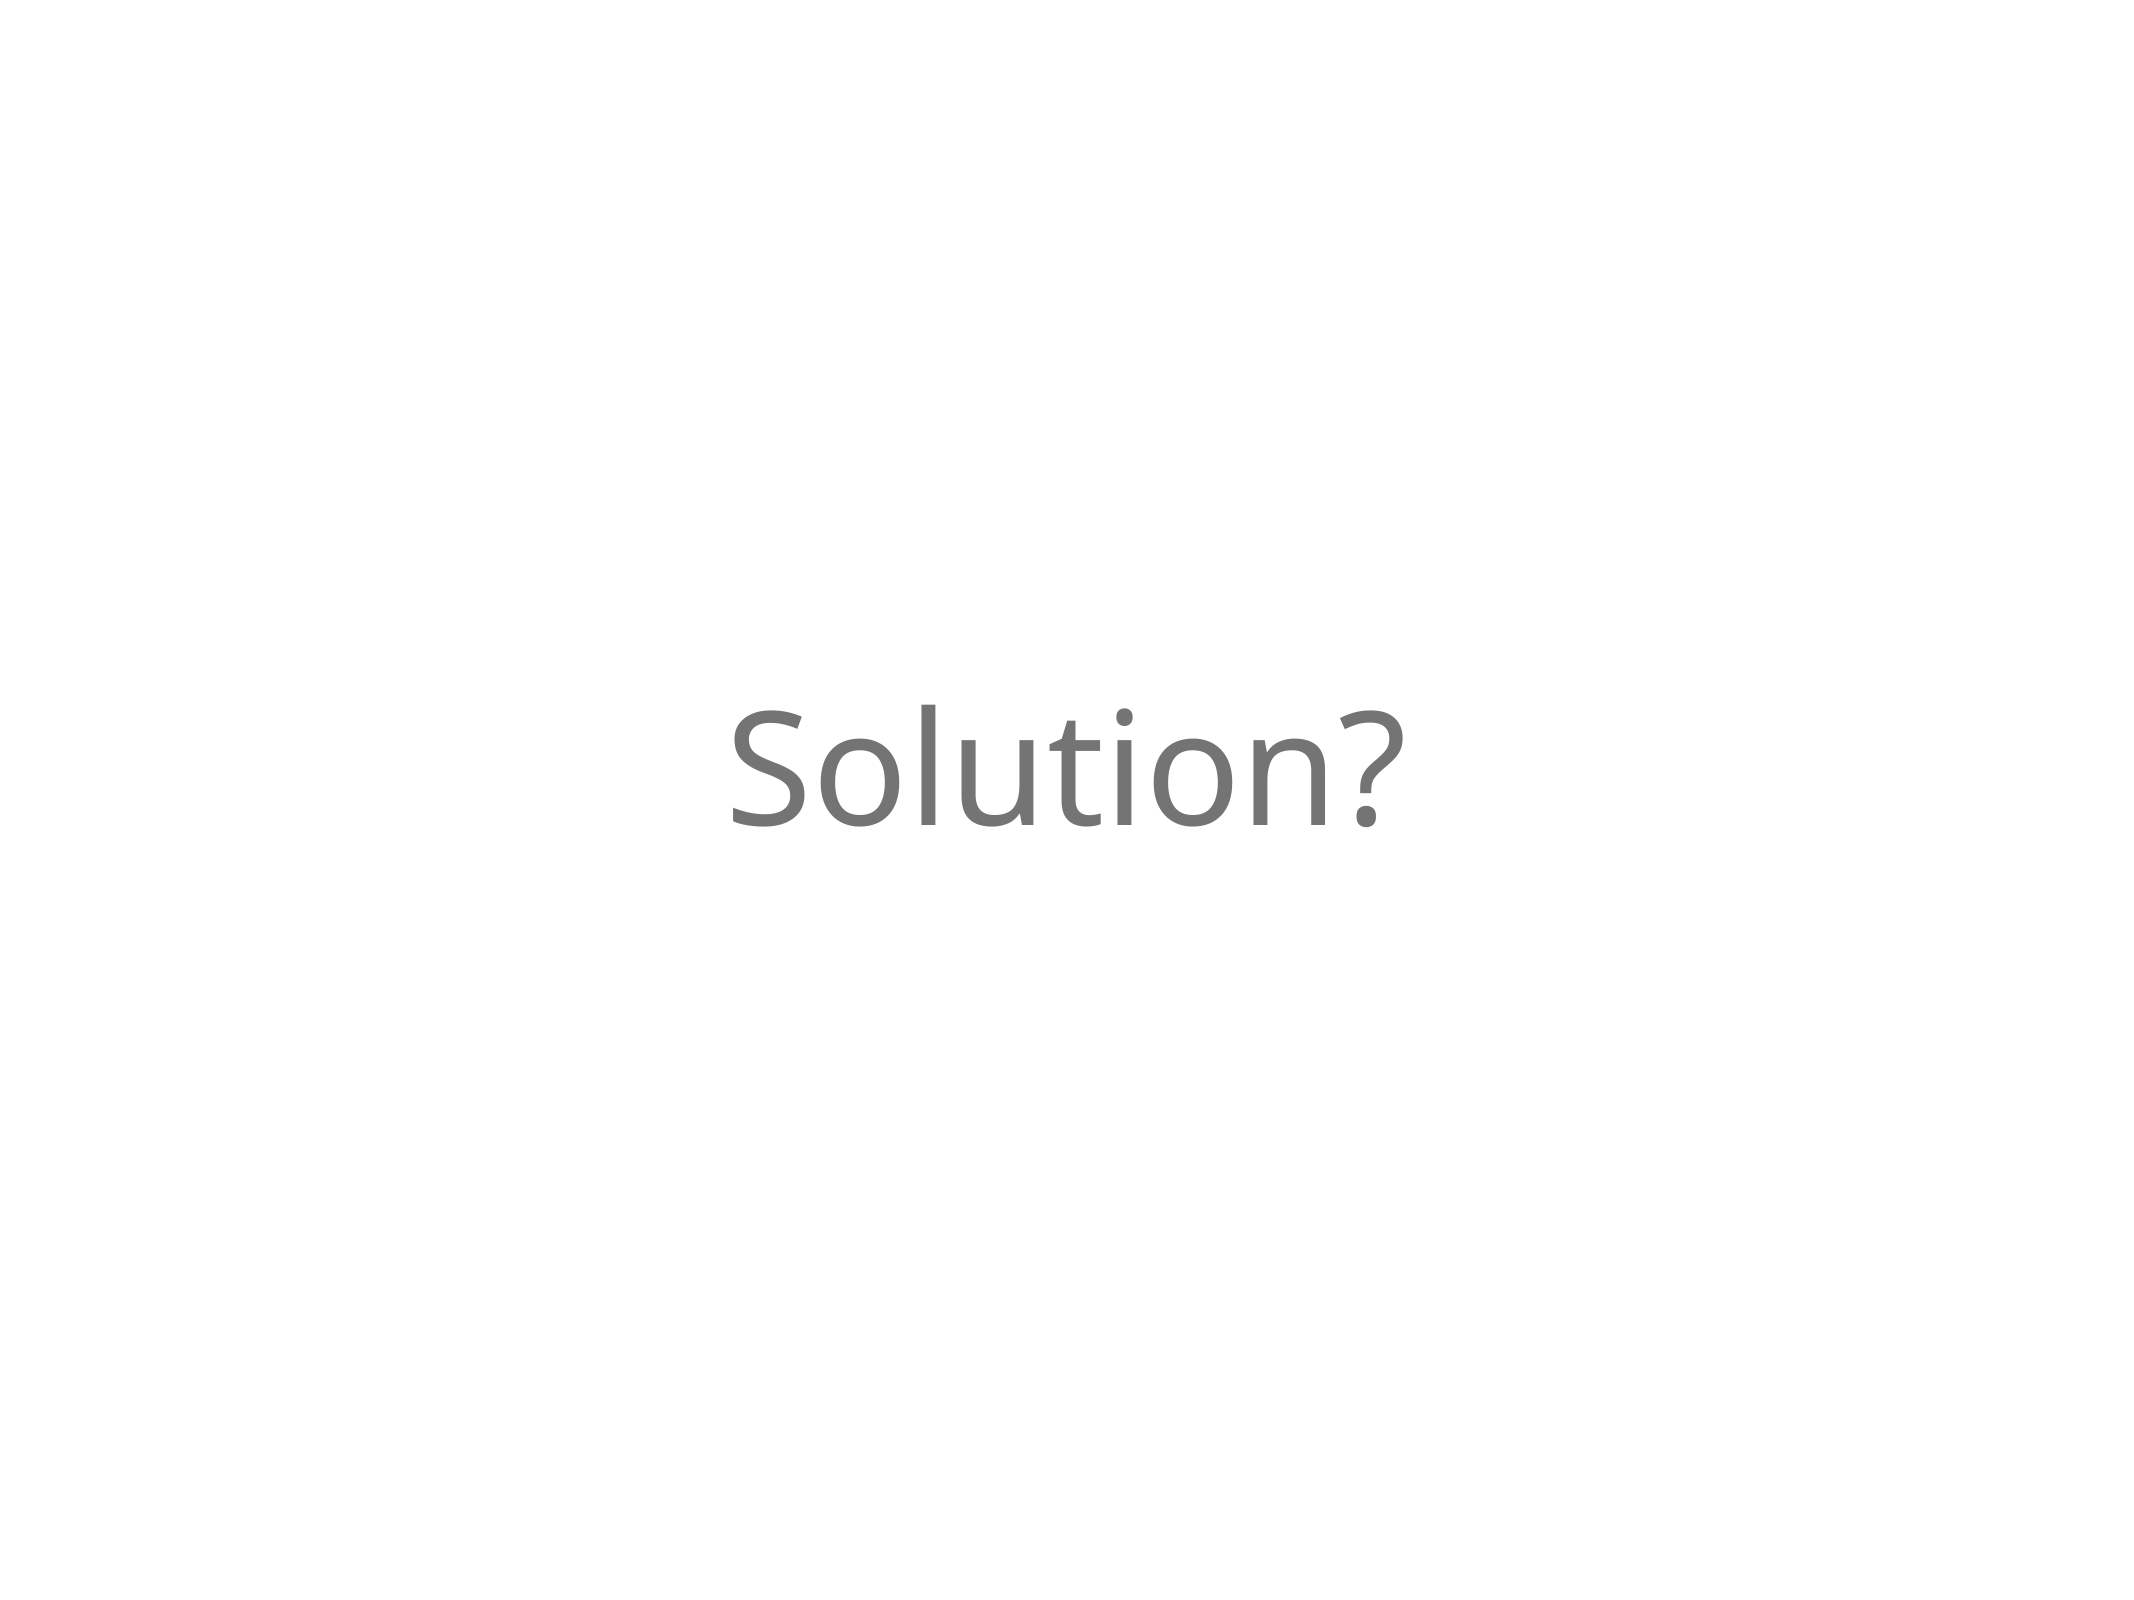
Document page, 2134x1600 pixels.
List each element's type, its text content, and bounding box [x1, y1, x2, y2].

list Solution? [207, 661, 1926, 864]
